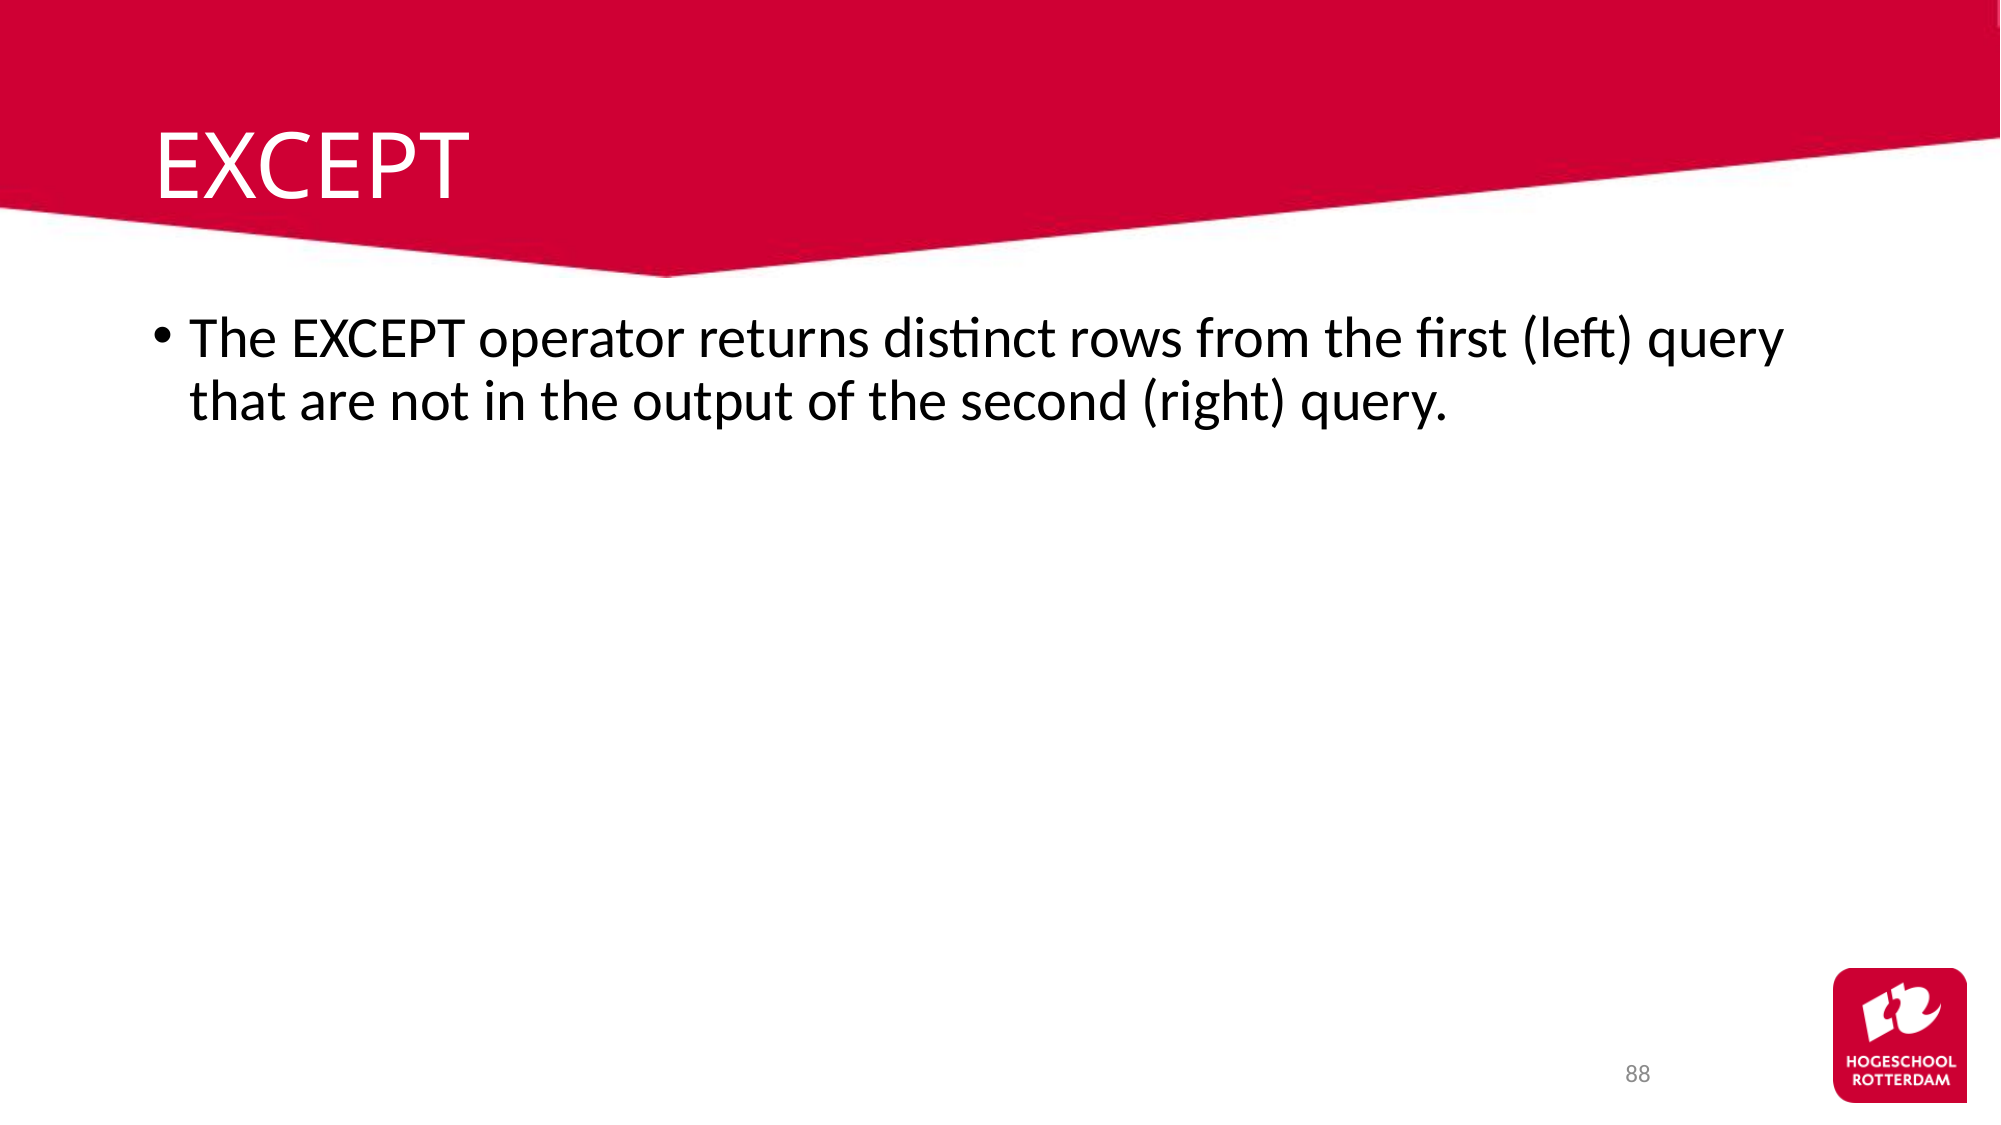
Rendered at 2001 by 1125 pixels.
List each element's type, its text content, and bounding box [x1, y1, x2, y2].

picture [1833, 968, 1967, 1103]
list The EXCEPT operator returns distinct rows from the first (left) query that are not in the output of the second (right) query. [137, 299, 1863, 1014]
title EXCEPT [137, 59, 1863, 278]
picture [0, 0, 2000, 278]
slide_number 88 [1412, 1042, 1666, 1103]
